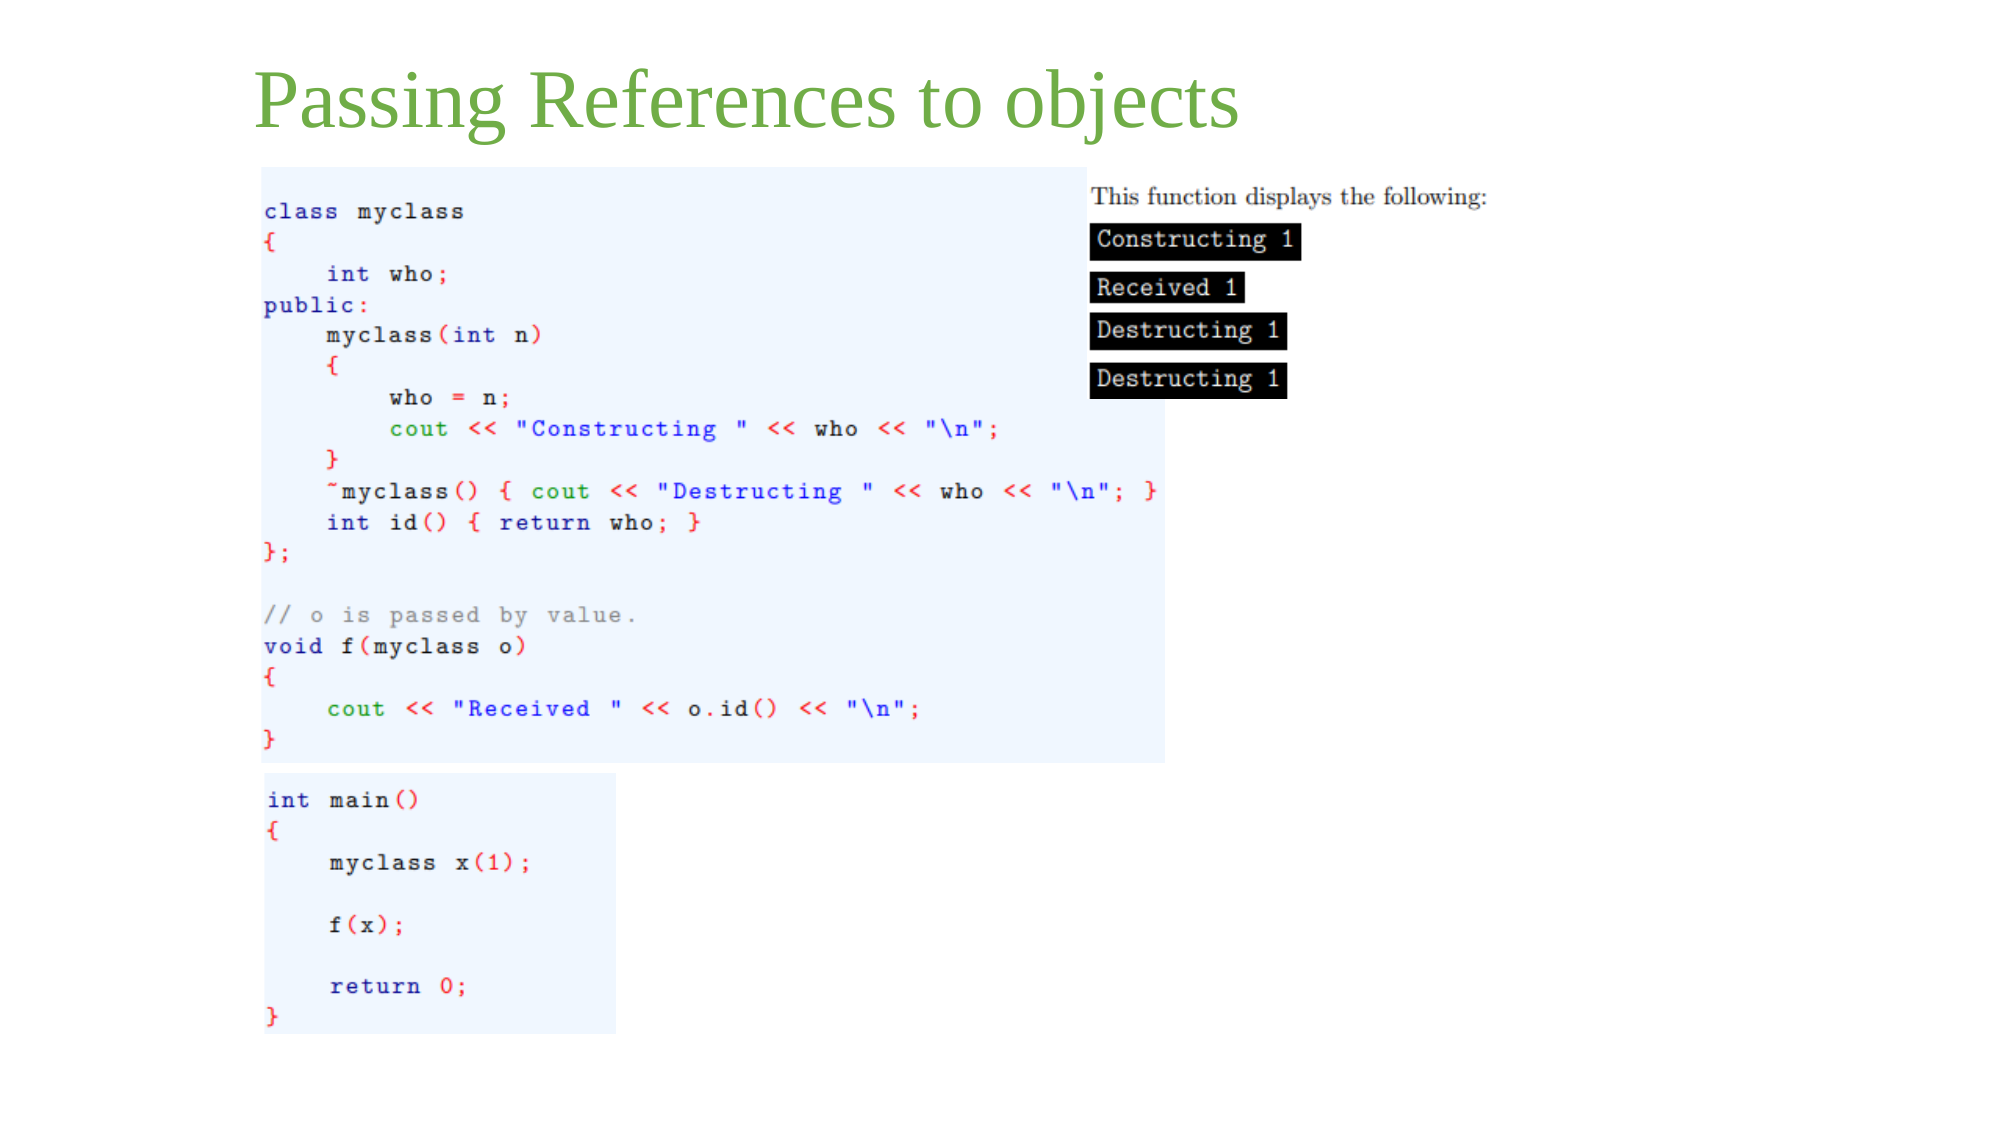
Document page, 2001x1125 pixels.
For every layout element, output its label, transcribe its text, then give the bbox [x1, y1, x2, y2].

subtitle Passing References to objects [238, 48, 1739, 1091]
picture [260, 167, 1499, 763]
picture [260, 773, 616, 1035]
